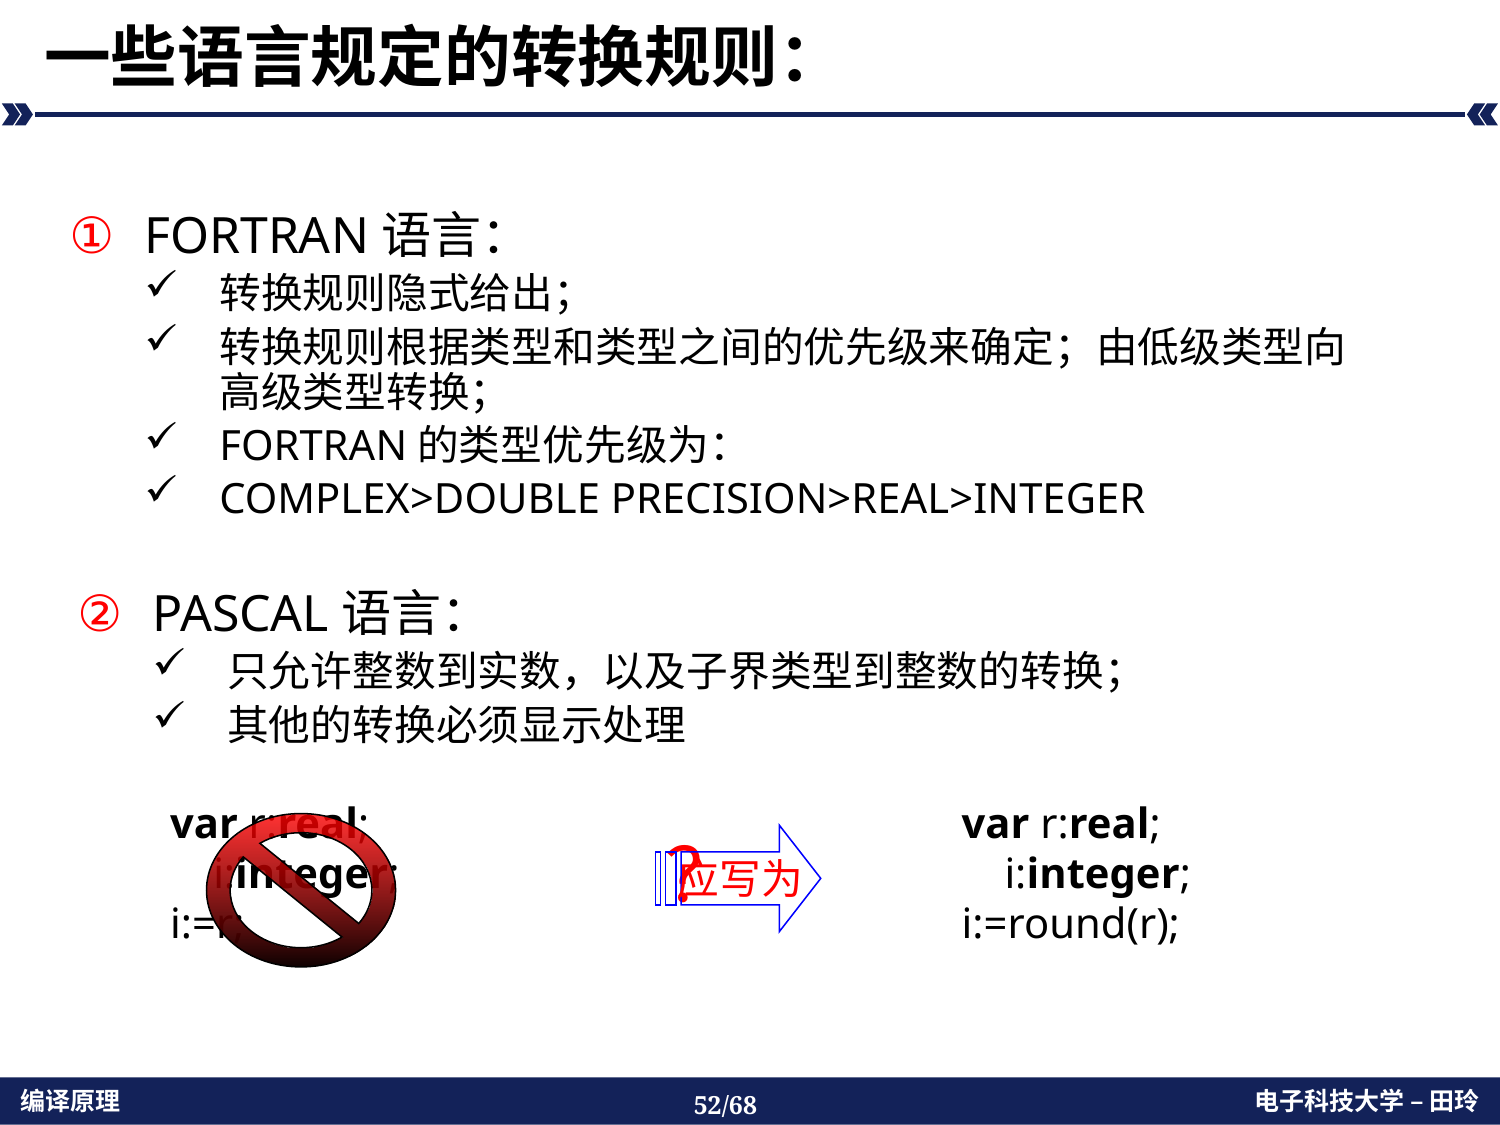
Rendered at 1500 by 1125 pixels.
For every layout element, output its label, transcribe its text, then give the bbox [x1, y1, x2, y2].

text_box var r:real; i:integer; i:=round(r); [844, 789, 1424, 979]
text_box ？ [655, 813, 750, 932]
text_box [206, 813, 396, 967]
text_box 应写为 [665, 851, 677, 905]
text_box 应写为 [655, 851, 661, 905]
title 一些语言规定的转换规则： [29, 8, 1471, 104]
text_box PASCAL语言： 只允许整数到实数，以及子界类型到整数的转换； 其他的转换必须显示处理 [53, 571, 1417, 766]
text_box var r:real; i:integer; i:=r; [53, 789, 633, 979]
text_box 应写为 [681, 825, 821, 932]
text_box FORTRAN语言： 转换规则隐式给出； 转换规则根据类型和类型之间的优先级来确定；由低级类型向高级类型转换； FORTRAN的类型优先级为： COMPLEX>DOUBLE PRECISION>REAL>INTEGER [36, 185, 1418, 548]
